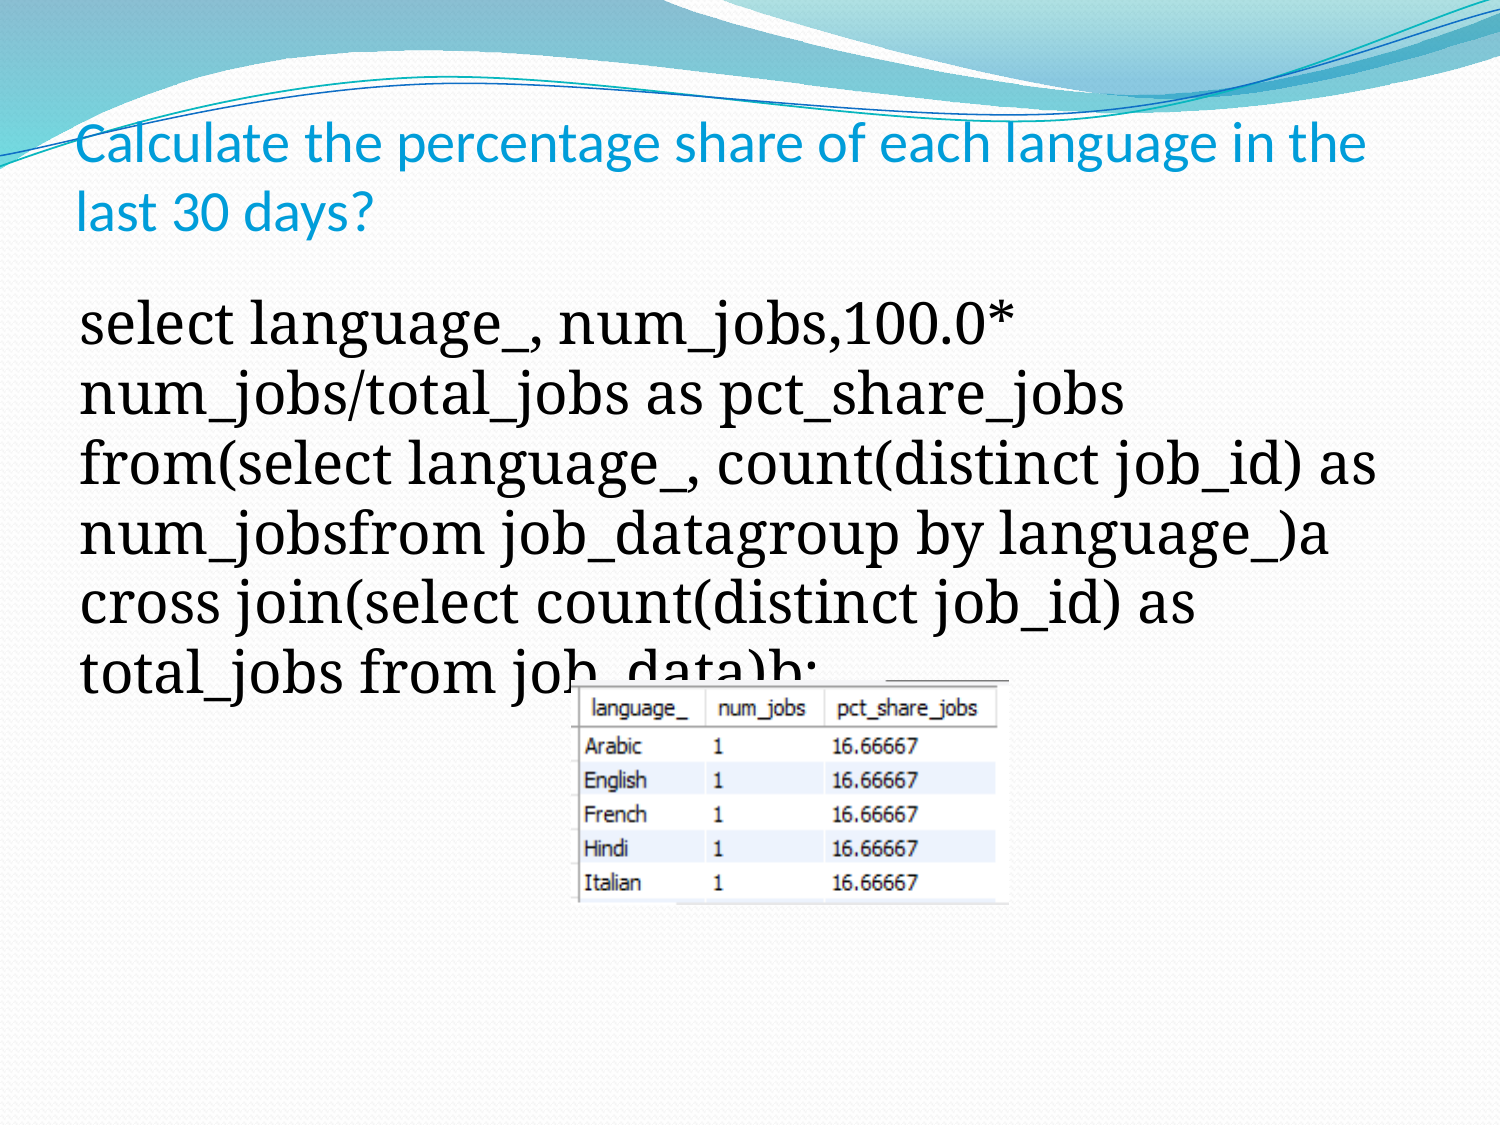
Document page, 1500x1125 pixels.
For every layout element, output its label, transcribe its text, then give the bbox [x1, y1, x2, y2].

title Calculate the percentage share of each language in the last 30 days? [75, 45, 1425, 244]
picture [571, 680, 1010, 906]
list select language_, num_jobs,100.0* num_jobs/total_jobs as pct_share_jobs from(select language_, count(distinct job_id) as num_jobsfrom job_datagroup by language_)a cross join(select count(distinct job_id) as total_jobs from job_data)b; [64, 278, 1415, 929]
